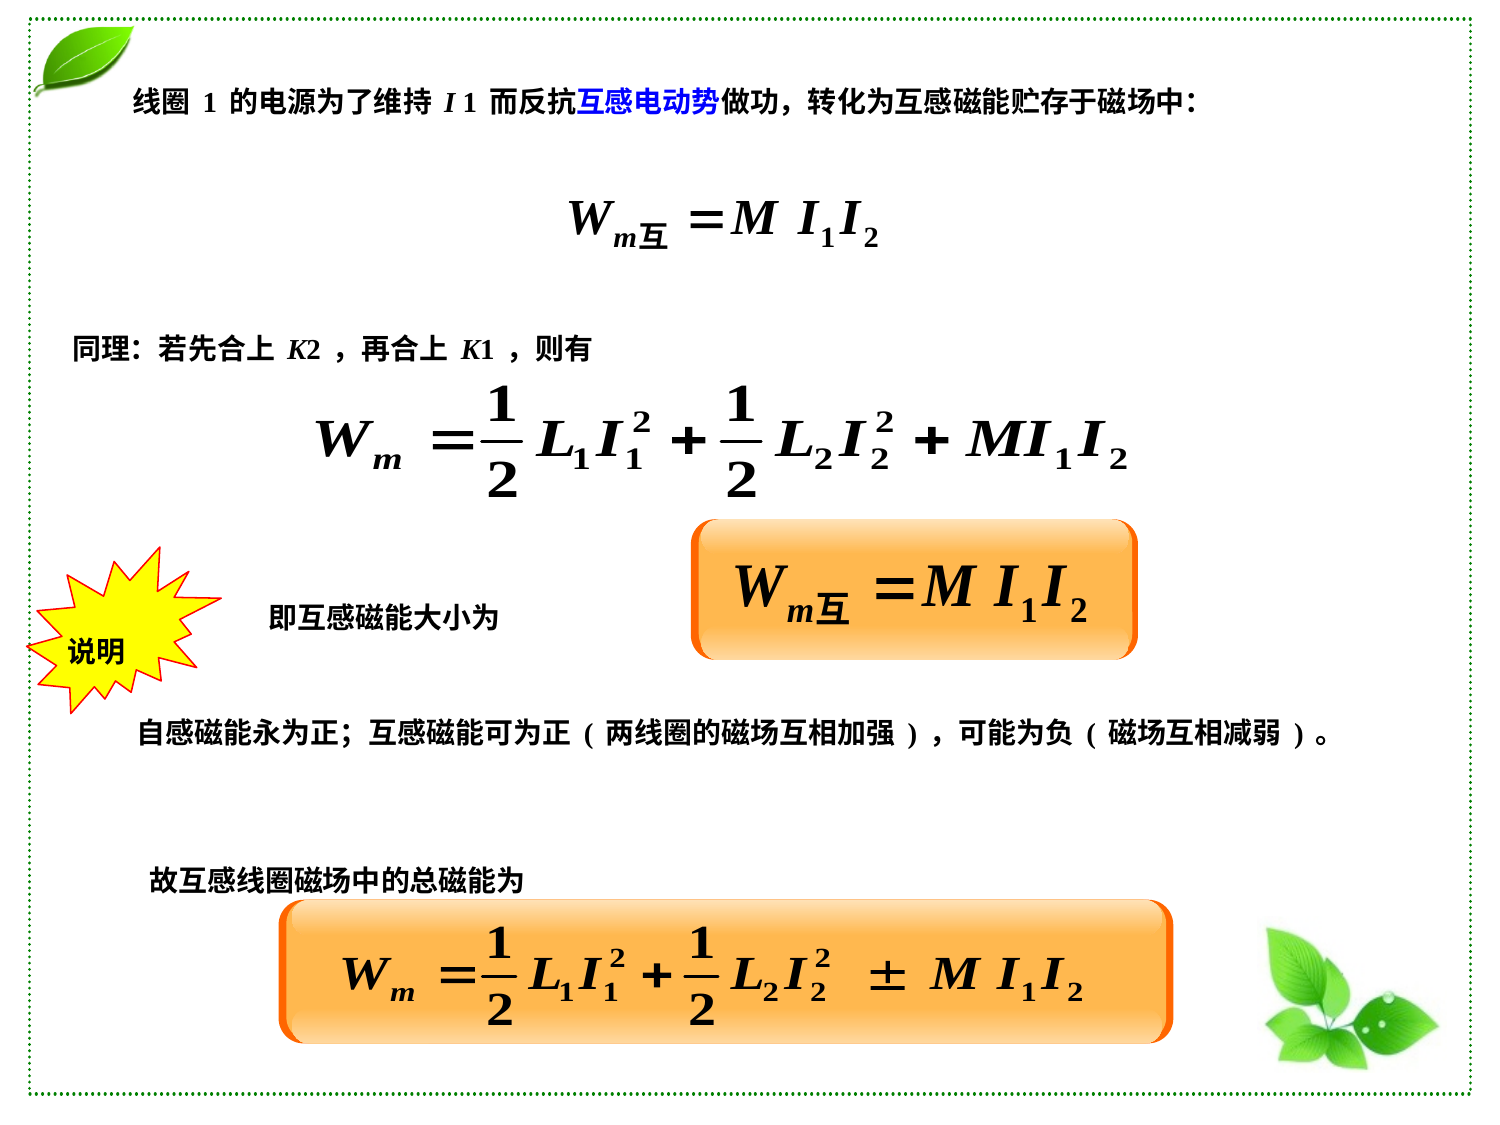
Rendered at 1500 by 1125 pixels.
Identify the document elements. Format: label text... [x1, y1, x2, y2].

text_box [562, 183, 890, 261]
text_box 故互感线圈磁场中的总磁能为 [134, 822, 1060, 906]
picture [1257, 916, 1447, 1073]
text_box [690, 518, 1139, 661]
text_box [278, 899, 1174, 1044]
text_box 线圈1的电源为了维持I 1而反抗互感电动势做功，转化为互感磁能贮存于磁场中： [53, 42, 1404, 126]
text_box 即互感磁能大小为 [253, 558, 685, 642]
text_box 自感磁能永为正；互感磁能可为正(两线圈的磁场互相加强)，可能为负(磁场互相减弱)。 [64, 673, 1440, 757]
text_box 同理：若先合上K2，再合上K1，则有 [57, 289, 1145, 373]
picture [29, 18, 136, 100]
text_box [307, 366, 1139, 510]
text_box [26, 546, 222, 714]
